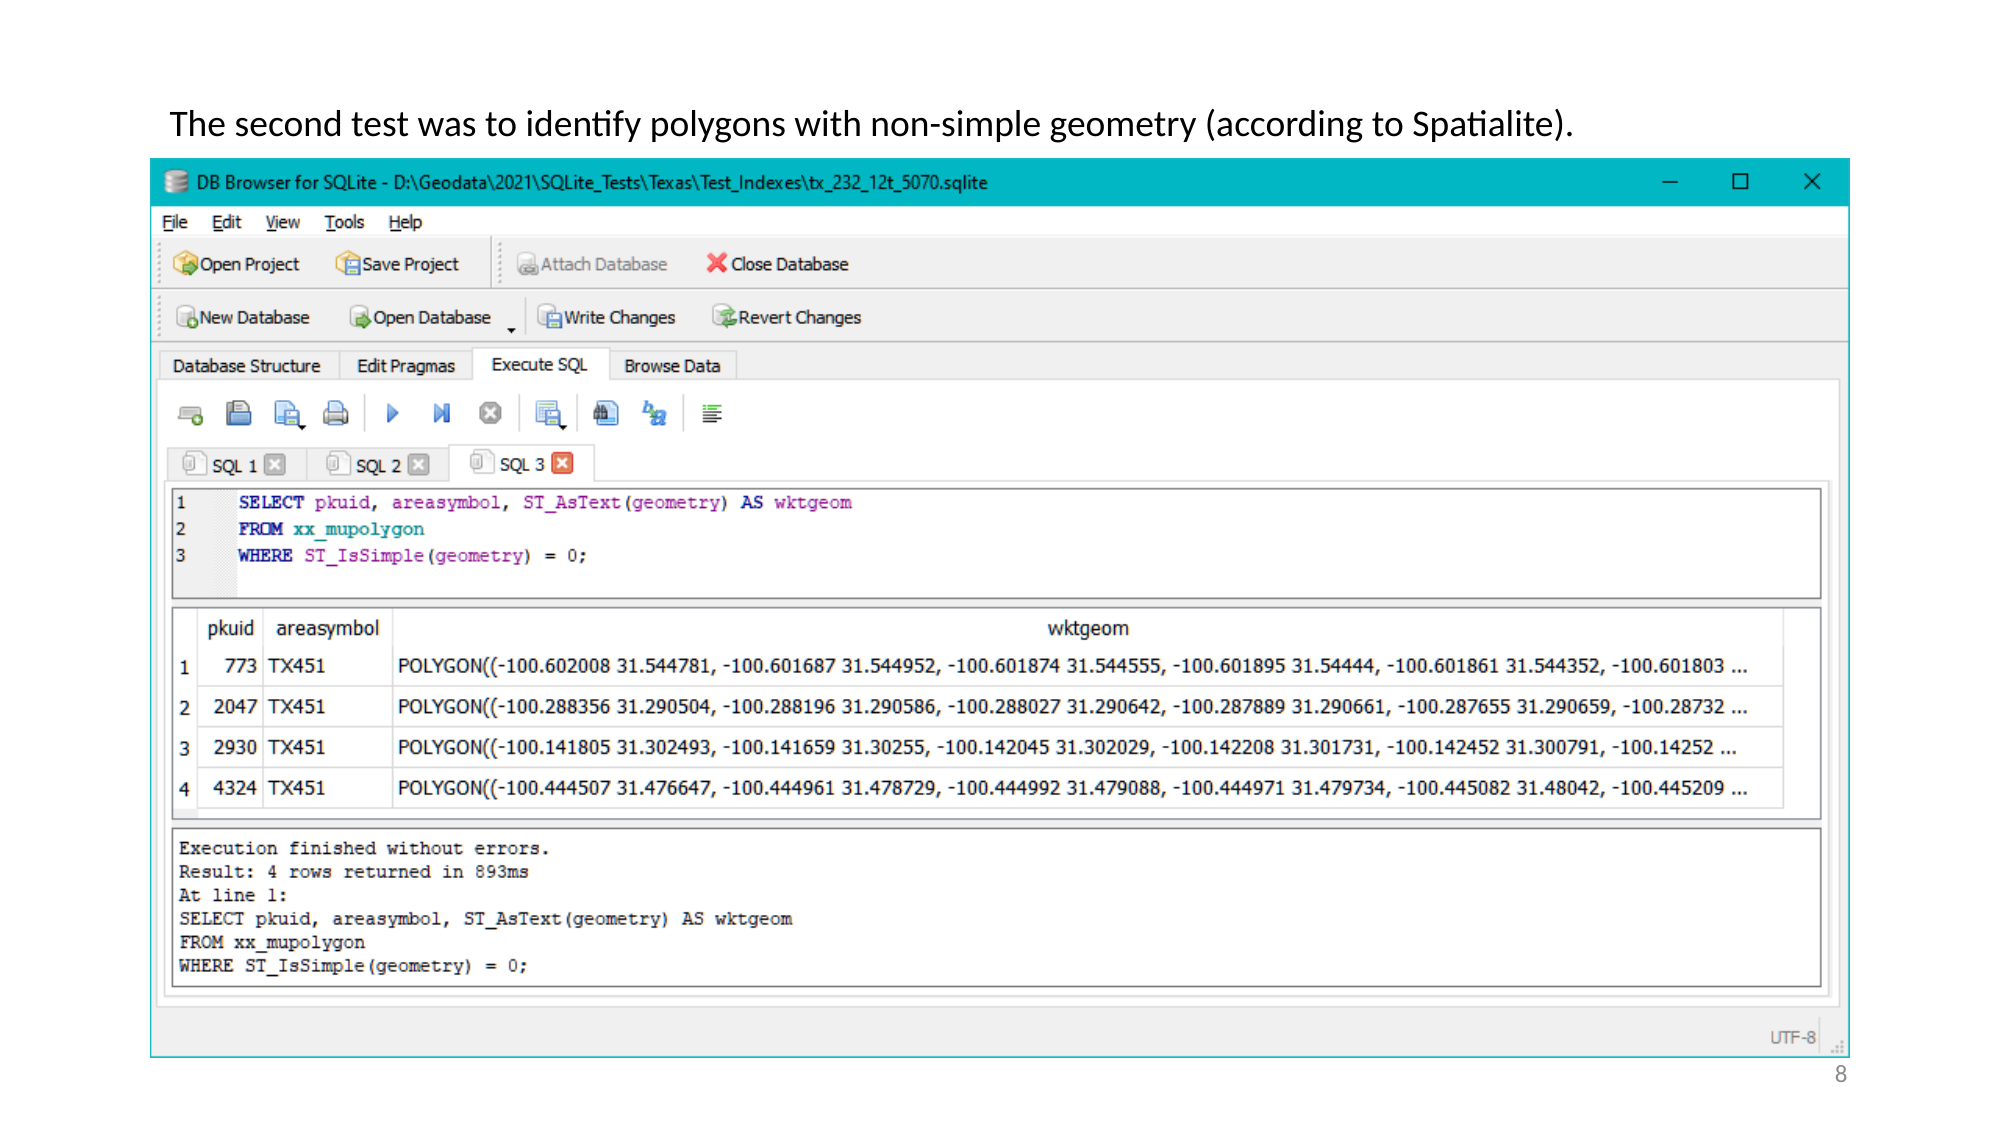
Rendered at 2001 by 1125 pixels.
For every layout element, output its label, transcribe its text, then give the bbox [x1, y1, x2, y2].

picture [149, 158, 1850, 1058]
text_box The second test was to identify polygons with non-simple geometry (according to Spatialite). [154, 91, 1863, 151]
slide_number 8 [1412, 1042, 1863, 1103]
